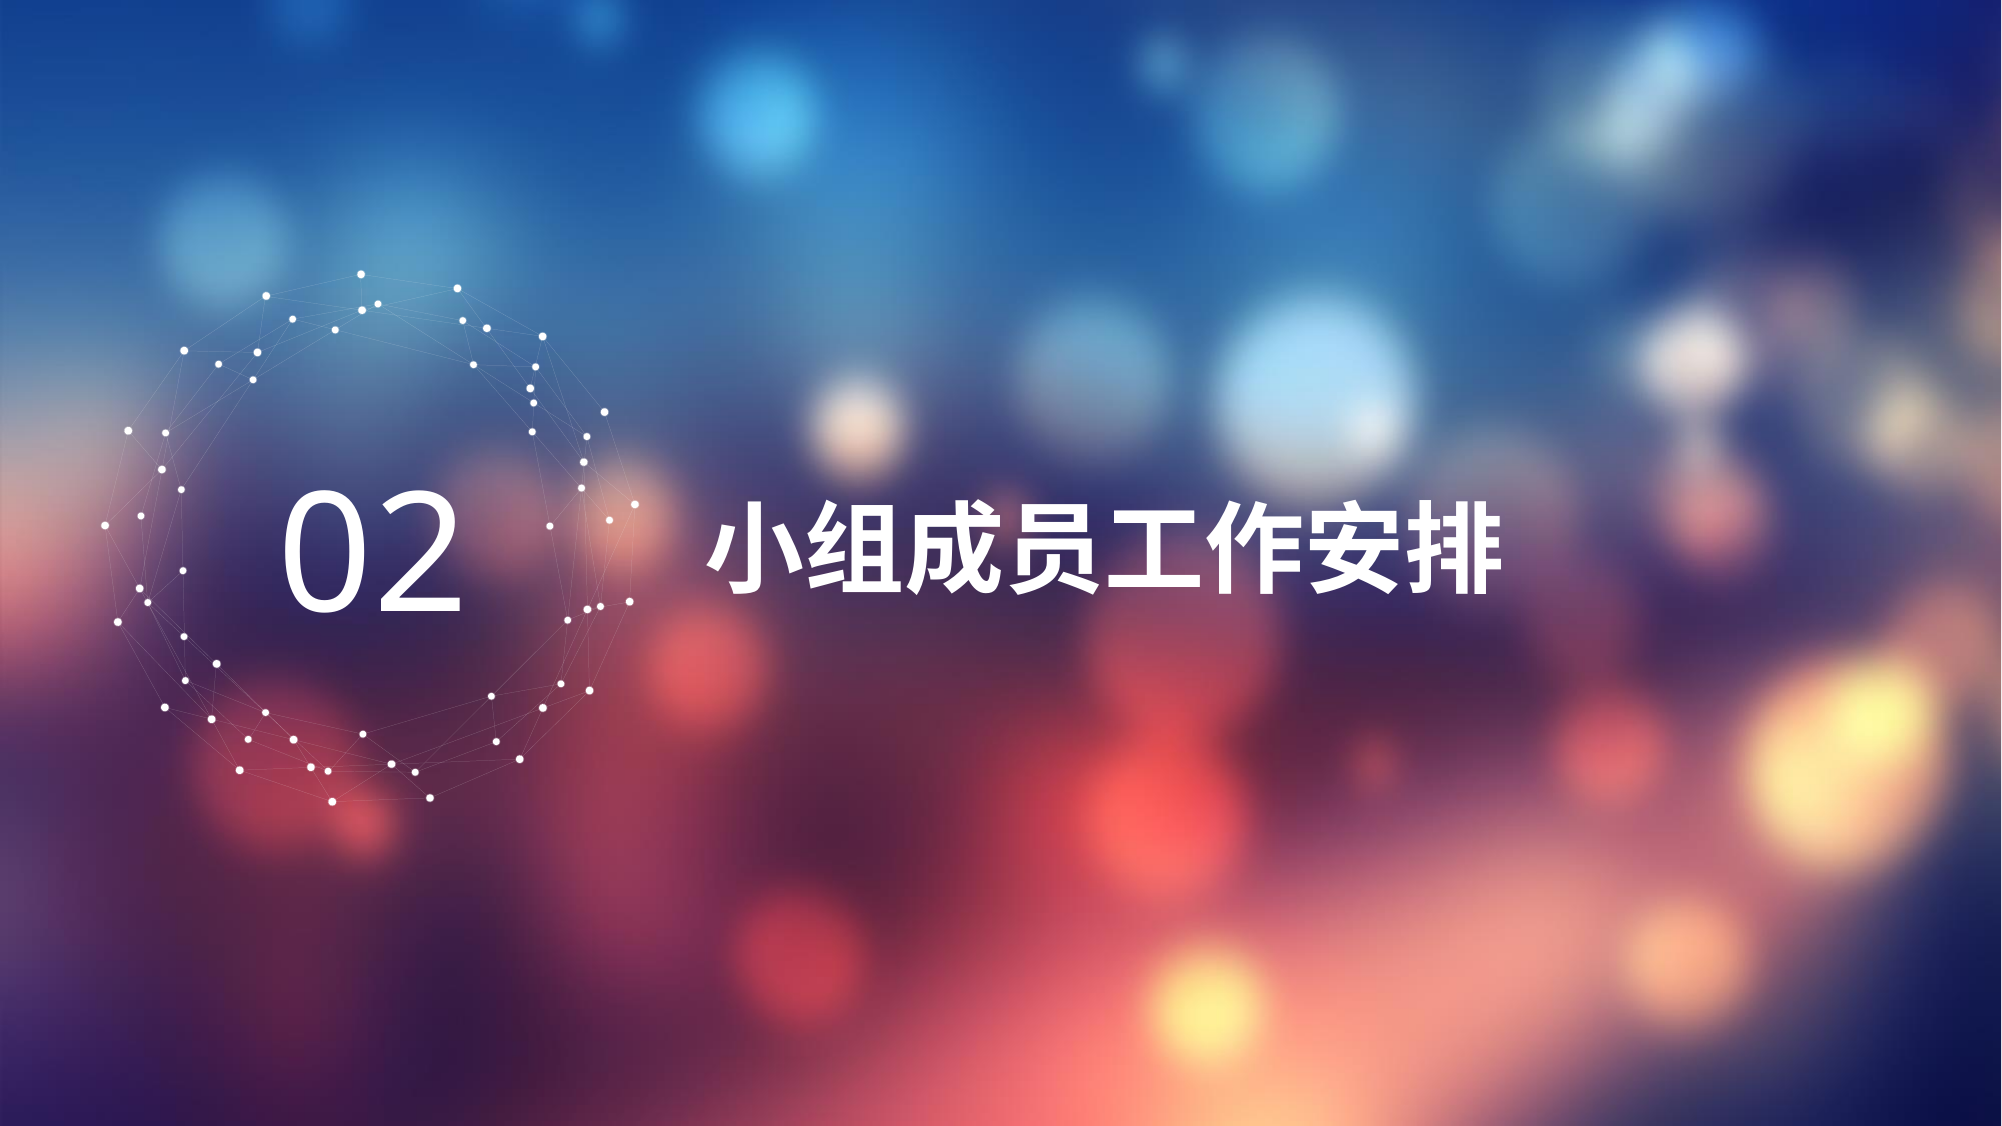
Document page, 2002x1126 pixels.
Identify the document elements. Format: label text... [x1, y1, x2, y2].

text_box 小组成员工作安排 [690, 477, 1520, 613]
picture [0, 0, 2002, 1126]
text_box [105, 270, 642, 808]
